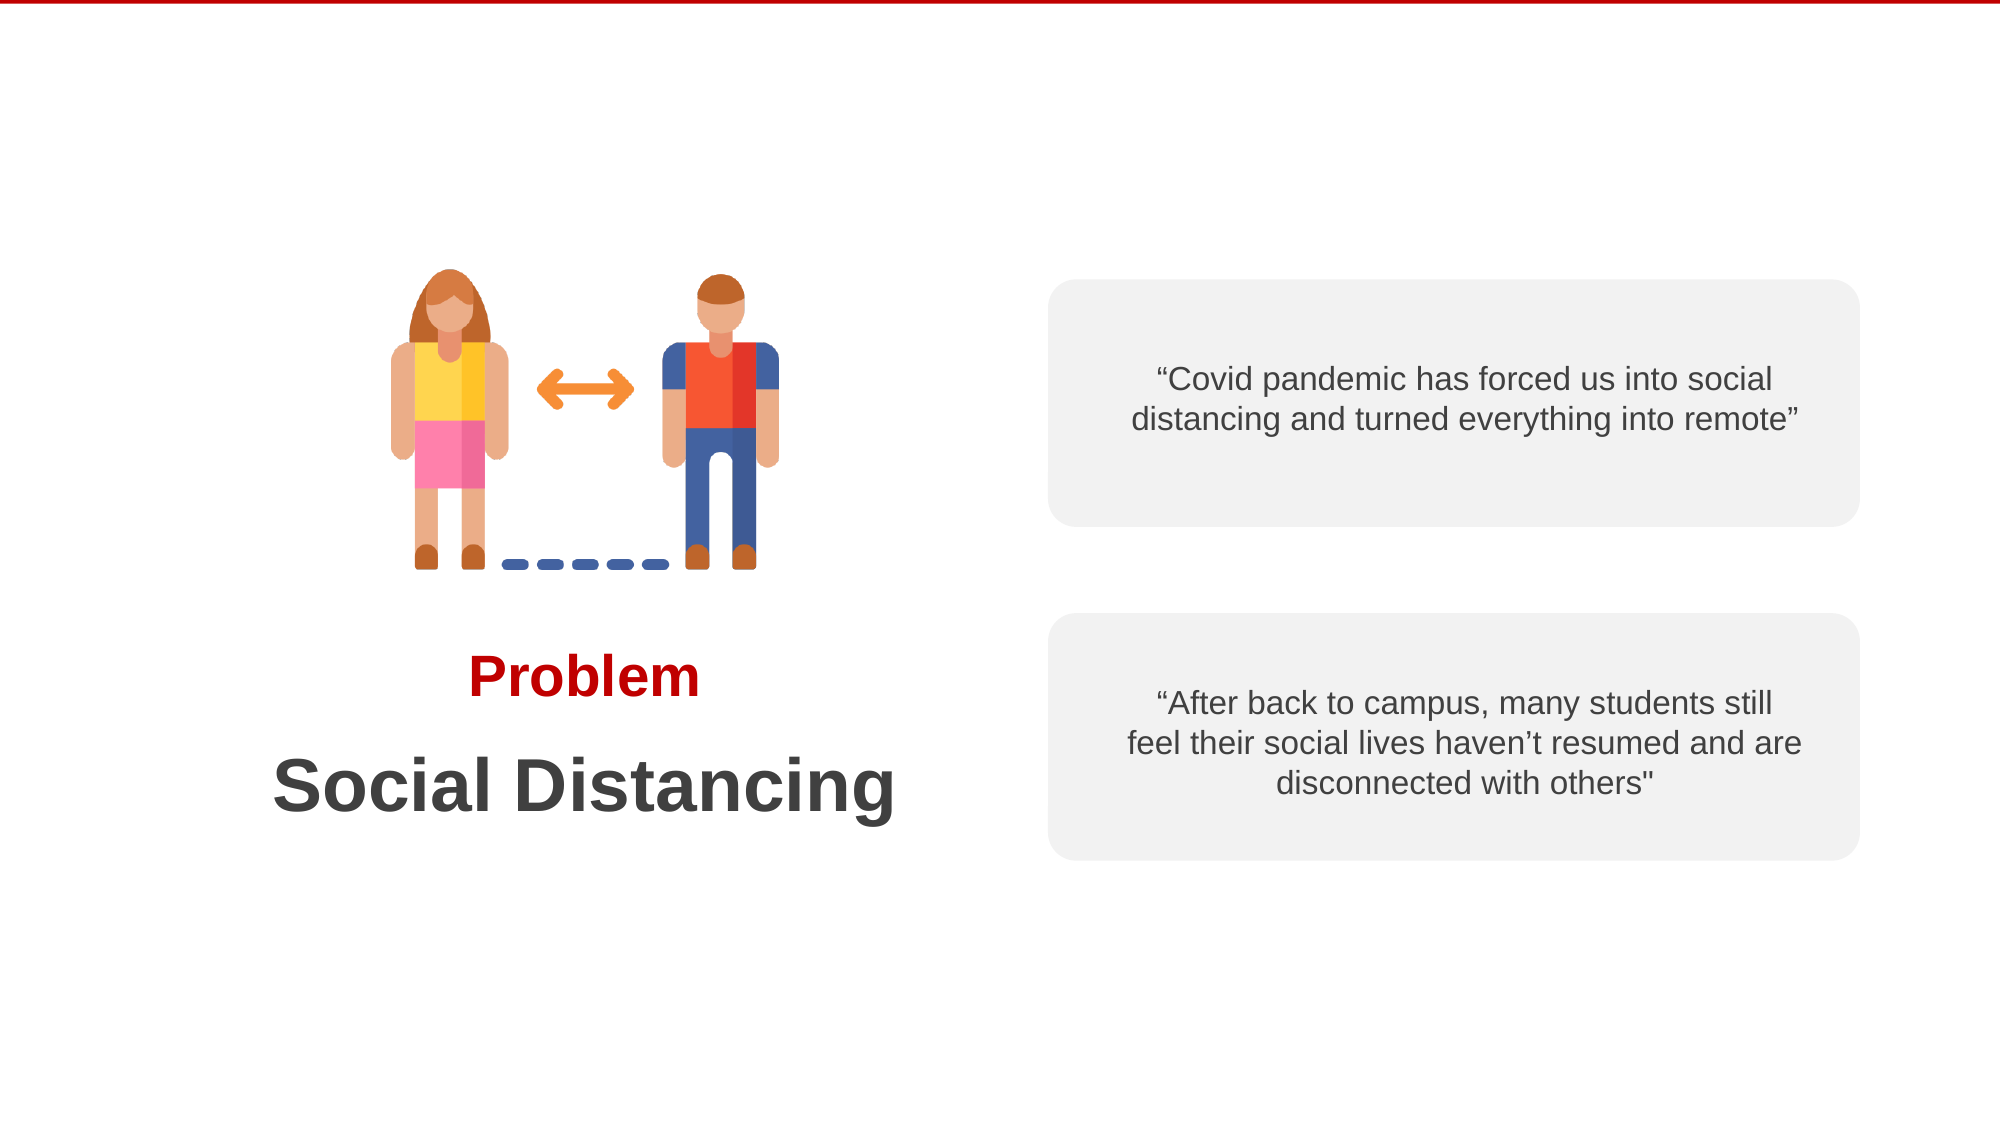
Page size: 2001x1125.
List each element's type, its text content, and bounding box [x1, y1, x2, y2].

text_box Social Distancing [256, 729, 914, 835]
text_box “Covid pandemic has forced us into social distancing and turned everything into remote” [1111, 349, 1819, 445]
text_box Problem [430, 635, 740, 720]
text_box [1046, 612, 1861, 862]
picture [391, 225, 779, 614]
text_box “After back to campus, many students still feel their social lives haven’t resumed and are disconnected with others" [1111, 673, 1819, 809]
text_box [0, 0, 2000, 5]
text_box [1046, 278, 1861, 528]
